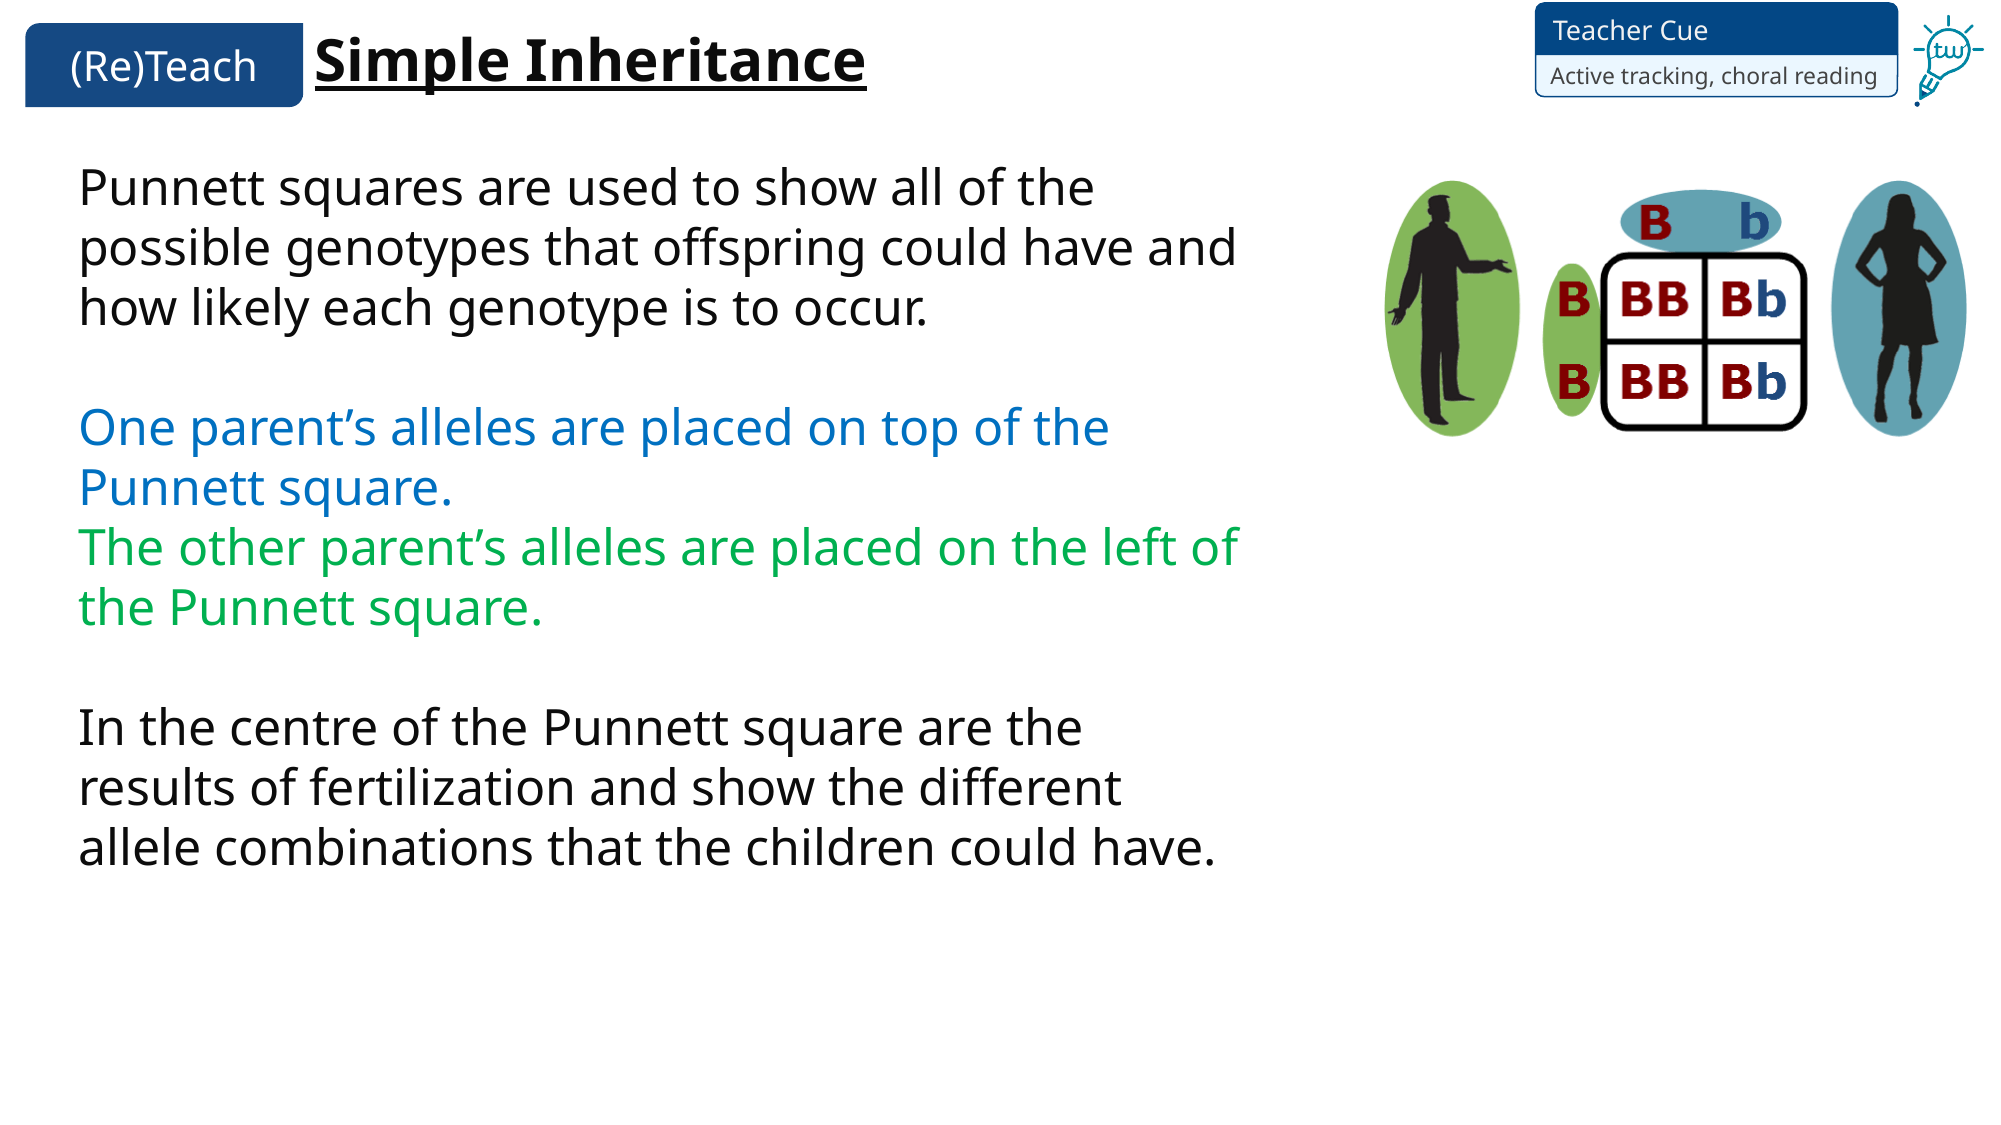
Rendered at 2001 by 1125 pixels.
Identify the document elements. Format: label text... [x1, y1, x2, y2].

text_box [1535, 2, 1898, 126]
text_box Simple Inheritance [299, 16, 882, 101]
picture [1910, 11, 1986, 109]
text_box Punnett squares are used to show all of the possible genotypes that offspring could have and how likely each genotype is to occur. One parent’s alleles are placed on top of the Punnett square. The other parent’s alleles are placed on the left of the Punnett square. In the centre of the Punnett square are the results of fertilization and show the different allele combinations that the children could have. [63, 148, 1268, 1063]
picture [1381, 176, 1971, 440]
